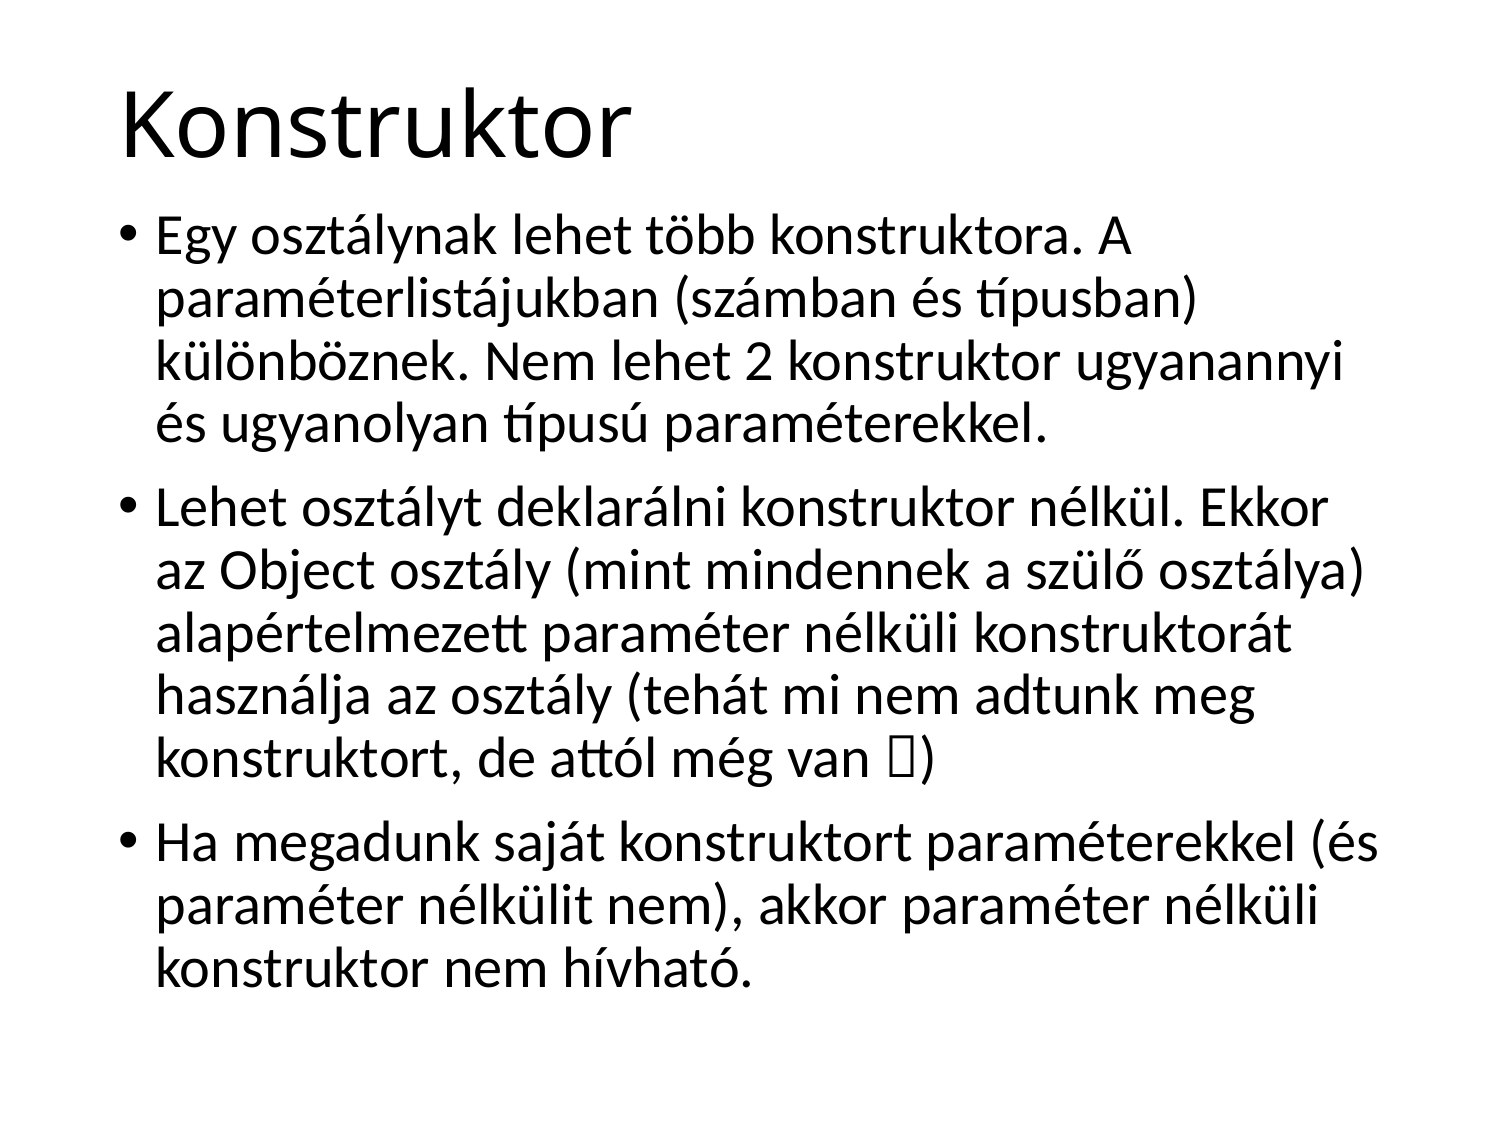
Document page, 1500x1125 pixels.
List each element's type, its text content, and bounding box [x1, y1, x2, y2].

list Egy osztálynak lehet több konstruktora. A paraméterlistájukban (számban és típusban) különböznek. Nem lehet 2 konstruktor ugyanannyi és ugyanolyan típusú paraméterekkel. Lehet osztályt deklarálni konstruktor nélkül. Ekkor az Object osztály (mint mindennek a szülő osztálya) alapértelmezett paraméter nélküli konstruktorát használja az osztály (tehát mi nem adtunk meg konstruktort, de attól még van ) Ha megadunk saját konstruktort paraméterekkel (és paraméter nélkülit nem), akkor paraméter nélküli konstruktor nem hívható. [103, 196, 1397, 1014]
title Konstruktor [103, 59, 1397, 196]
